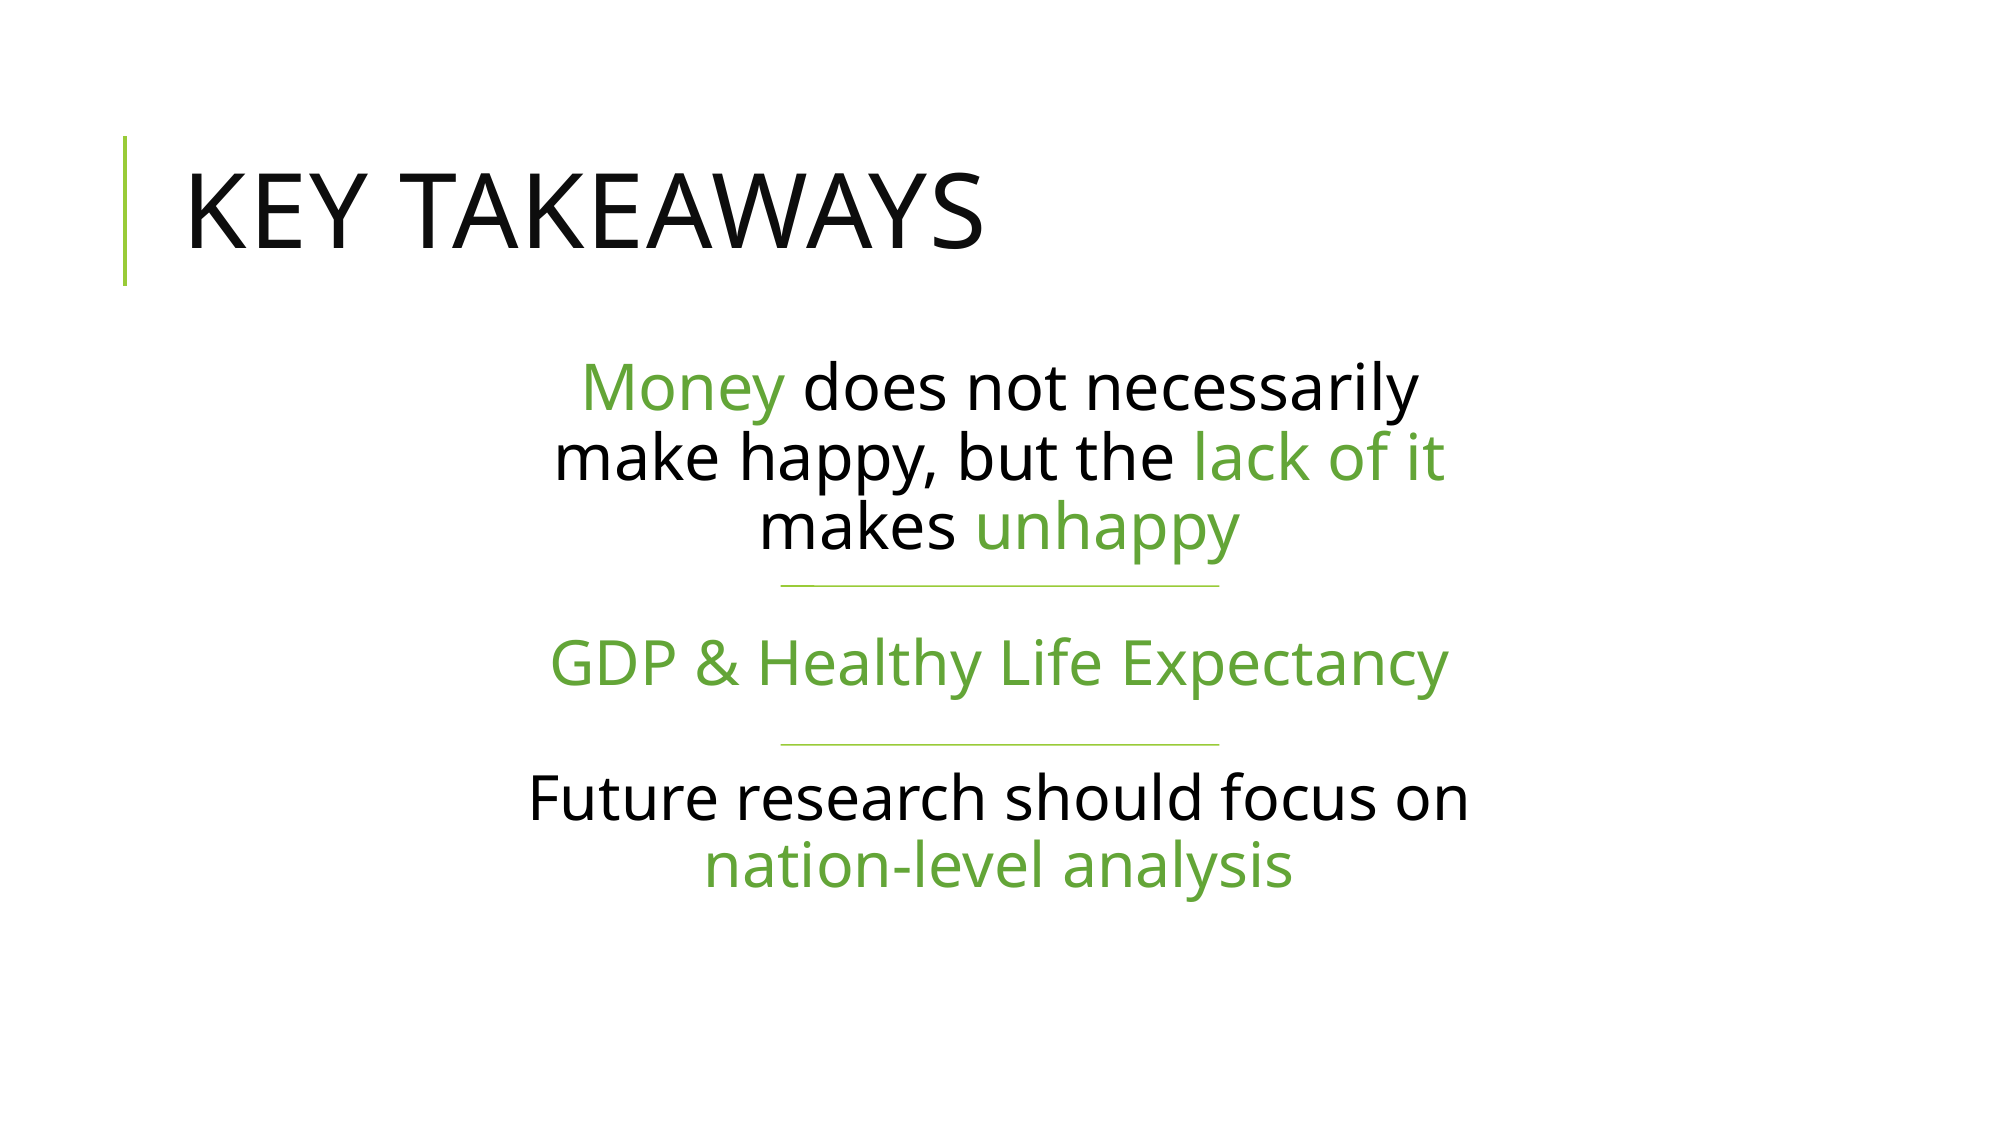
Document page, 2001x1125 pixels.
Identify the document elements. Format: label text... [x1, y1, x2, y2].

title Key takeaways [168, 96, 1763, 342]
text_box Money does not necessarily make happy, but the lack of it makes unhappy GDP & Healthy Life Expectancy Future research should focus on nation-level analysis [511, 352, 1488, 904]
